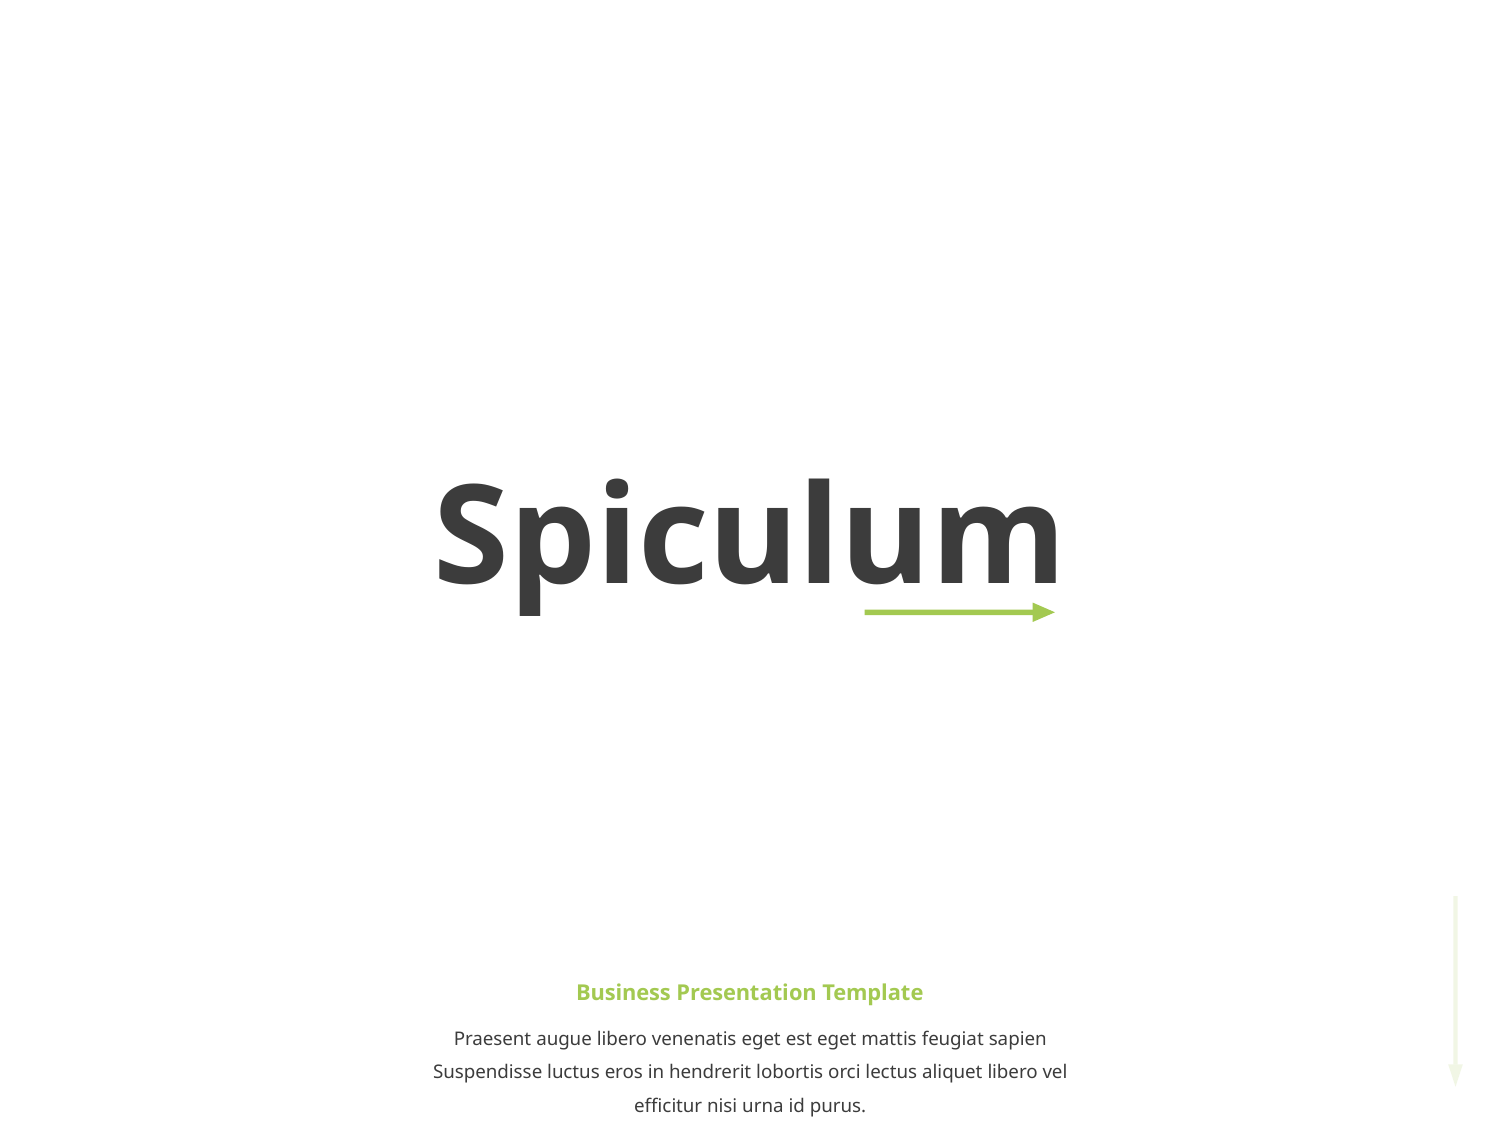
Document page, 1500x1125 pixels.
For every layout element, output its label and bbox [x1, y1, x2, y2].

picture [0, 0, 1500, 1125]
text_box [864, 602, 1055, 622]
